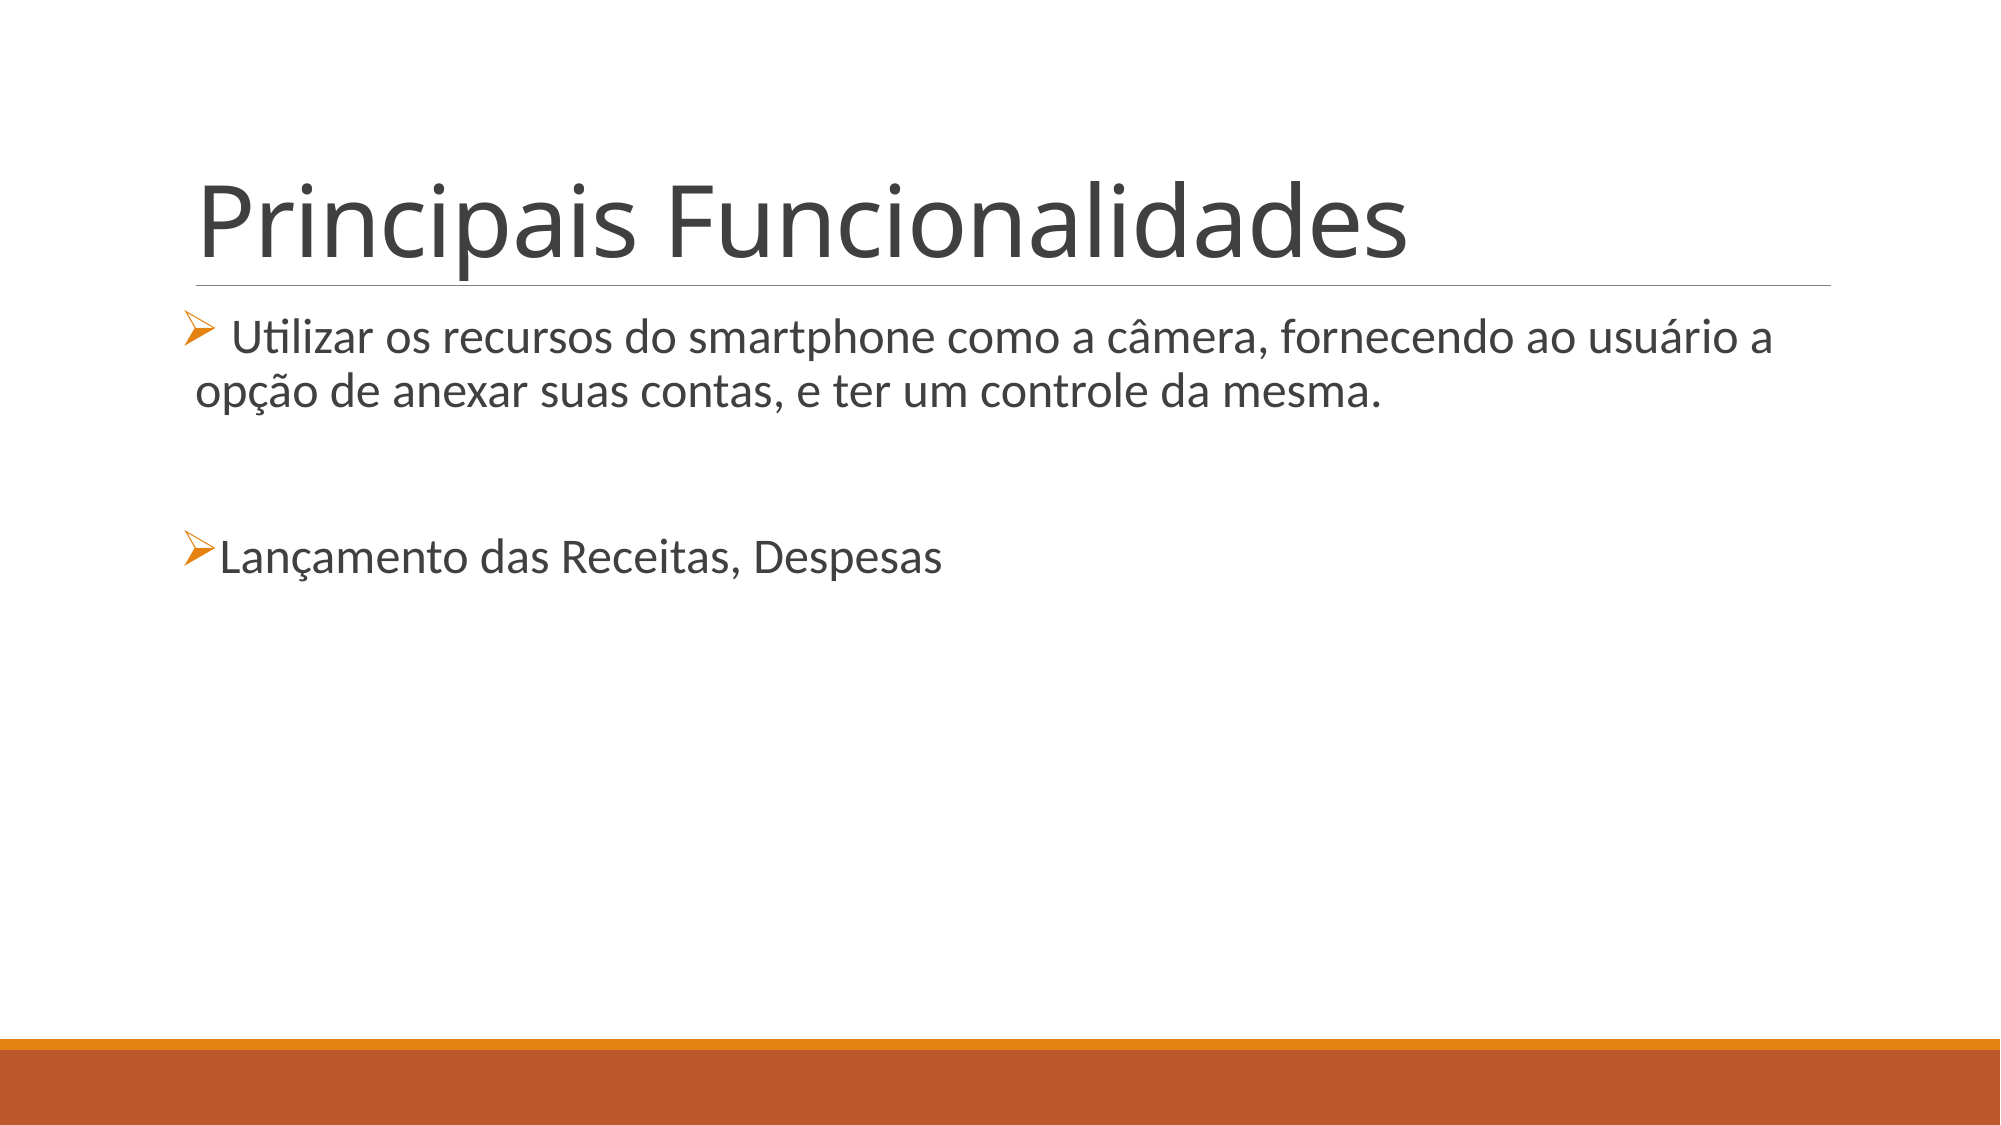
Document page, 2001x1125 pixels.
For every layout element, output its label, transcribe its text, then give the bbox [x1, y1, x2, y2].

title Principais Funcionalidades [180, 47, 1830, 285]
list Utilizar os recursos do smartphone como a câmera, fornecendo ao usuário a opção de anexar suas contas, e ter um controle da mesma. Lançamento das Receitas, Despesas [180, 302, 1830, 963]
